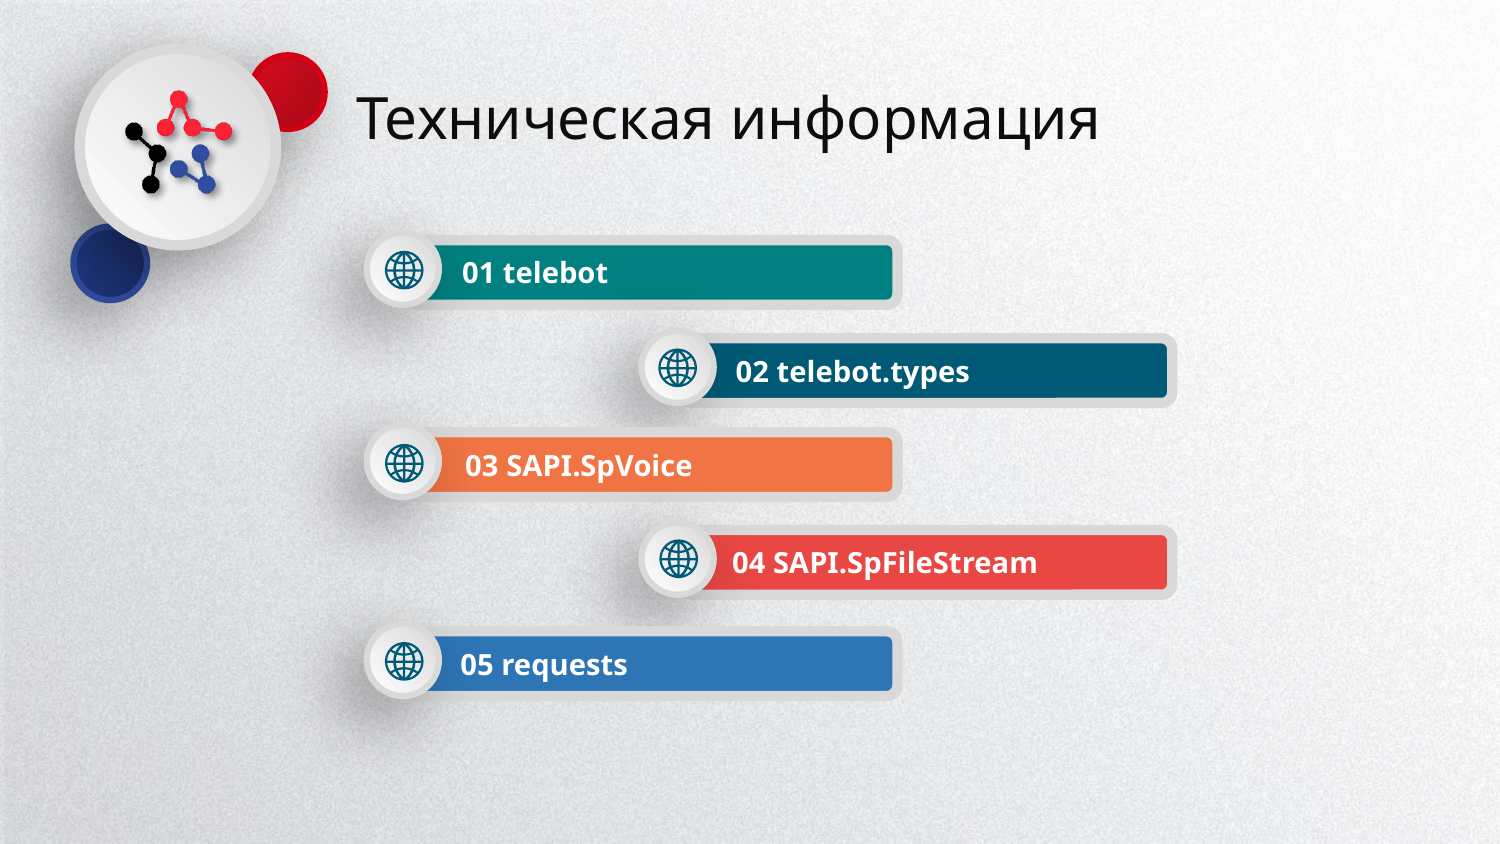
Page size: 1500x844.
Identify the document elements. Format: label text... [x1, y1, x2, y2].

text_box [365, 231, 440, 306]
text_box [710, 337, 1174, 405]
text_box [435, 239, 899, 306]
text_box [657, 347, 699, 389]
text_box 05 requests [445, 638, 643, 689]
text_box 01 telebot [447, 247, 624, 297]
text_box [365, 423, 440, 499]
picture [0, 0, 1500, 844]
text_box [710, 528, 1174, 596]
text_box 03 SAPI.SpVoice [450, 439, 708, 490]
text_box [383, 641, 425, 682]
text_box [435, 630, 899, 698]
text_box [640, 521, 715, 596]
text_box [384, 442, 425, 484]
text_box [365, 622, 440, 698]
text_box Техническая информация [341, 73, 1182, 159]
text_box [640, 329, 715, 405]
text_box [383, 249, 425, 291]
text_box [658, 538, 700, 580]
text_box [78, 47, 278, 247]
text_box [257, 54, 326, 130]
text_box [435, 431, 899, 499]
text_box 04 SAPI.SpFileStream [717, 537, 1054, 587]
text_box 02 telebot.types [720, 345, 985, 396]
